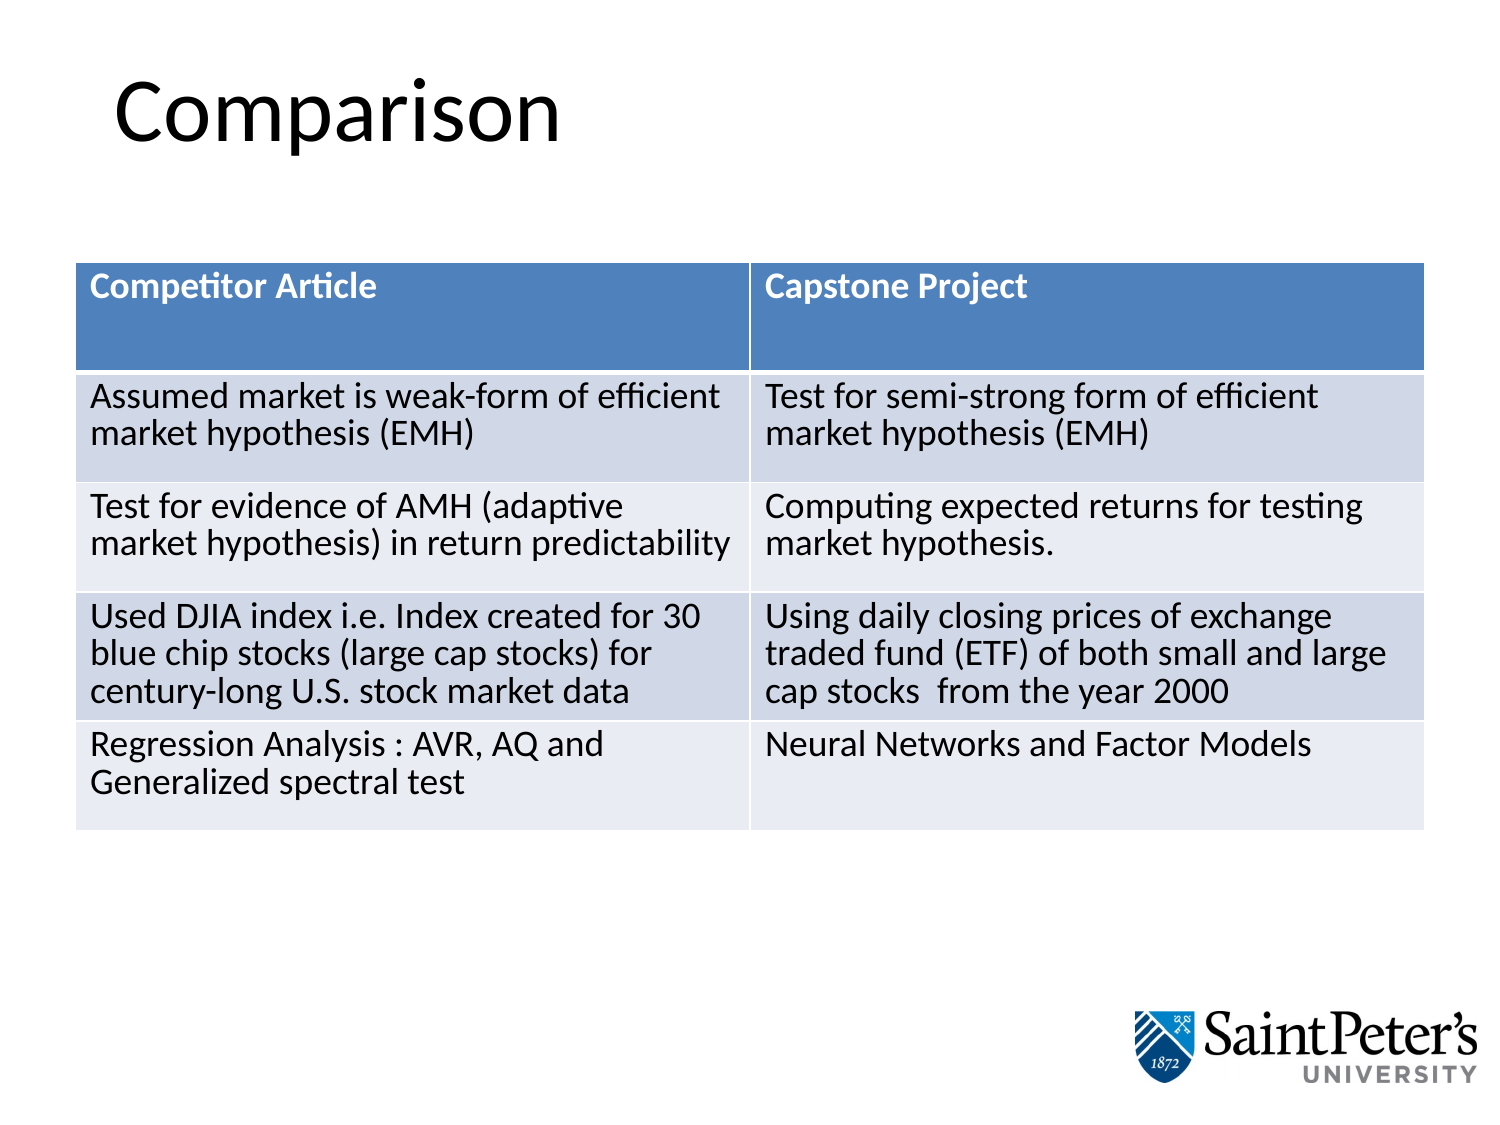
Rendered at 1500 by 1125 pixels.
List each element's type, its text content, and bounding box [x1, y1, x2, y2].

table_header Competitor Article [76, 263, 749, 370]
table_cell Test for evidence of AMH (adaptive market hypothesis) in return predictability [76, 483, 749, 591]
table_cell Computing expected returns for testing market hypothesis. [751, 483, 1424, 591]
table_header Capstone Project [751, 263, 1424, 370]
picture [1175, 1014, 1192, 1024]
table_cell Using daily closing prices of exchange traded fund (ETF) of both small and large cap stocks from the year 2000 [751, 593, 1424, 720]
table_cell Test for semi-strong form of efficient market hypothesis (EMH) [751, 375, 1424, 482]
table_cell Neural Networks and Factor Models [751, 722, 1424, 830]
text_box Comparison [99, 24, 1450, 213]
picture [1181, 1023, 1190, 1033]
table_cell Used DJIA index i.e. Index created for 30 blue chip stocks (large cap stocks) for century-long U.S. stock market data [76, 593, 749, 720]
picture [1134, 1011, 1478, 1083]
table_cell Regression Analysis : AVR, AQ and Generalized spectral test [76, 722, 749, 830]
picture [1173, 1026, 1181, 1033]
table_cell Assumed market is weak-form of efficient market hypothesis (EMH) [76, 375, 749, 482]
